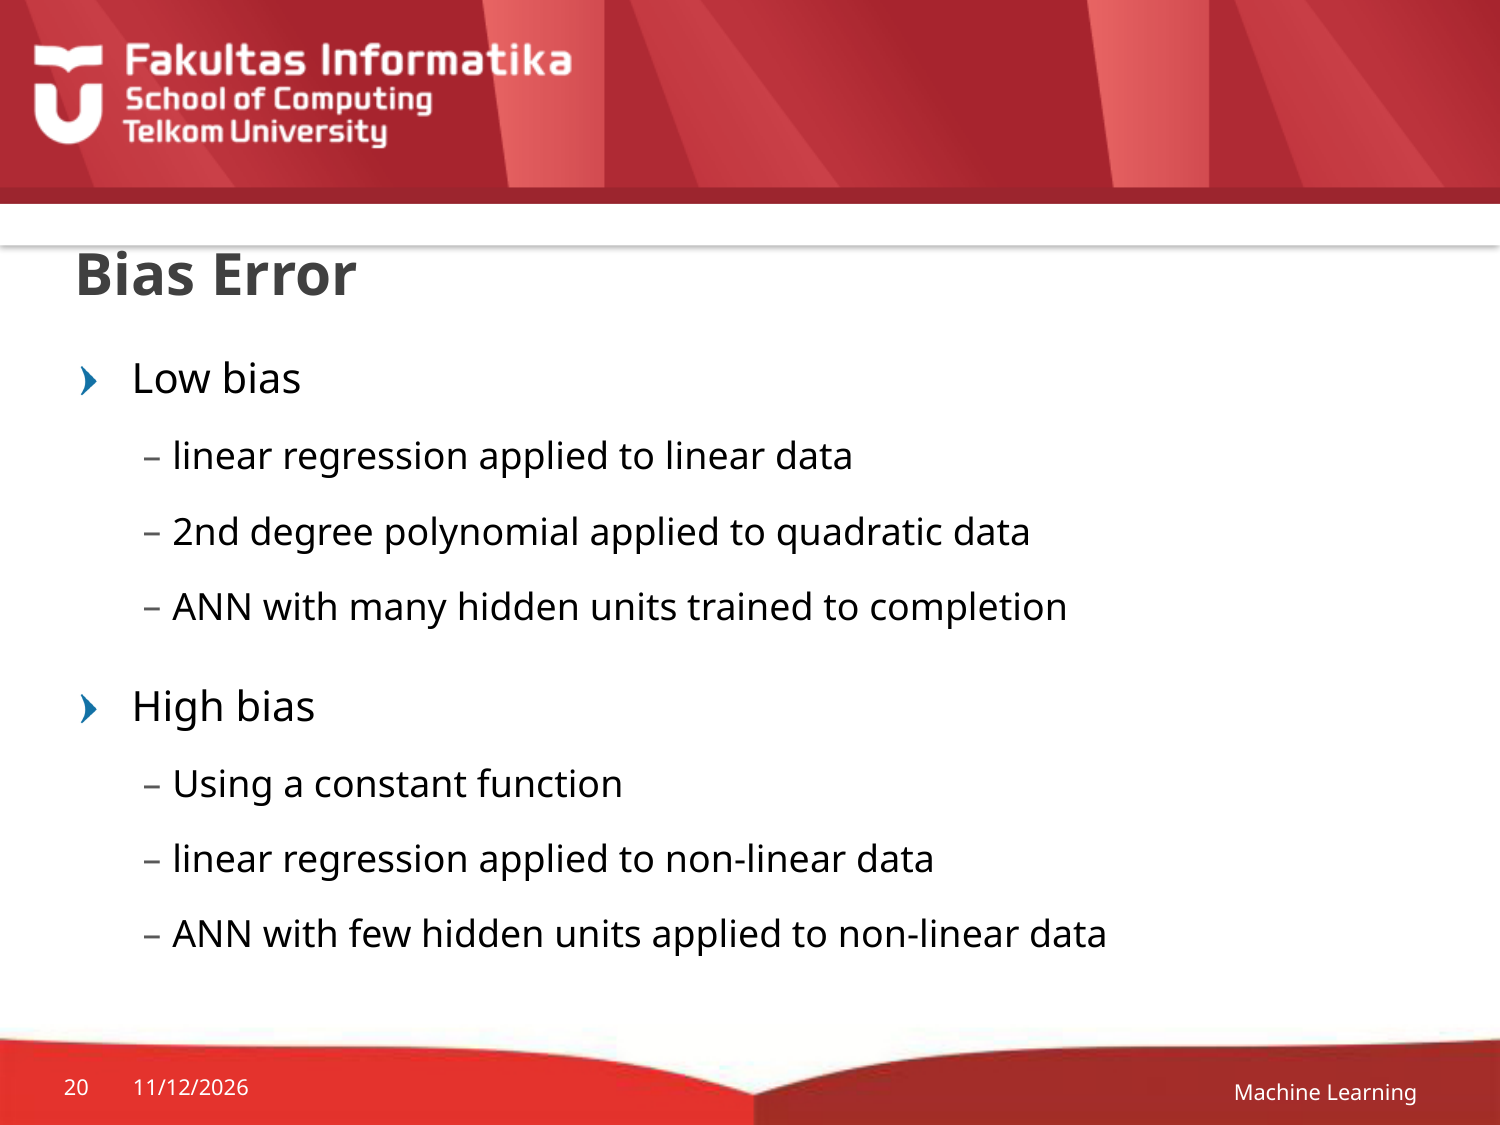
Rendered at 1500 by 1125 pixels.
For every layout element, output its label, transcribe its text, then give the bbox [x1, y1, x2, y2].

list Machine Learning [888, 1058, 1433, 1119]
picture [0, 1024, 1500, 1125]
slide_number 12-Apr-20 [132, 1058, 403, 1119]
picture [75, 685, 100, 725]
list Low bias linear regression applied to linear data 2nd degree polynomial applied to quadratic data ANN with many hidden units trained to completion High bias Using a constant function linear regression applied to non-linear data ANN with few hidden units applied to non-linear data [60, 329, 1426, 990]
slide_number 20 [63, 1058, 123, 1119]
picture [0, 0, 1500, 203]
picture [75, 357, 100, 397]
title Bias Error [59, 219, 1426, 325]
